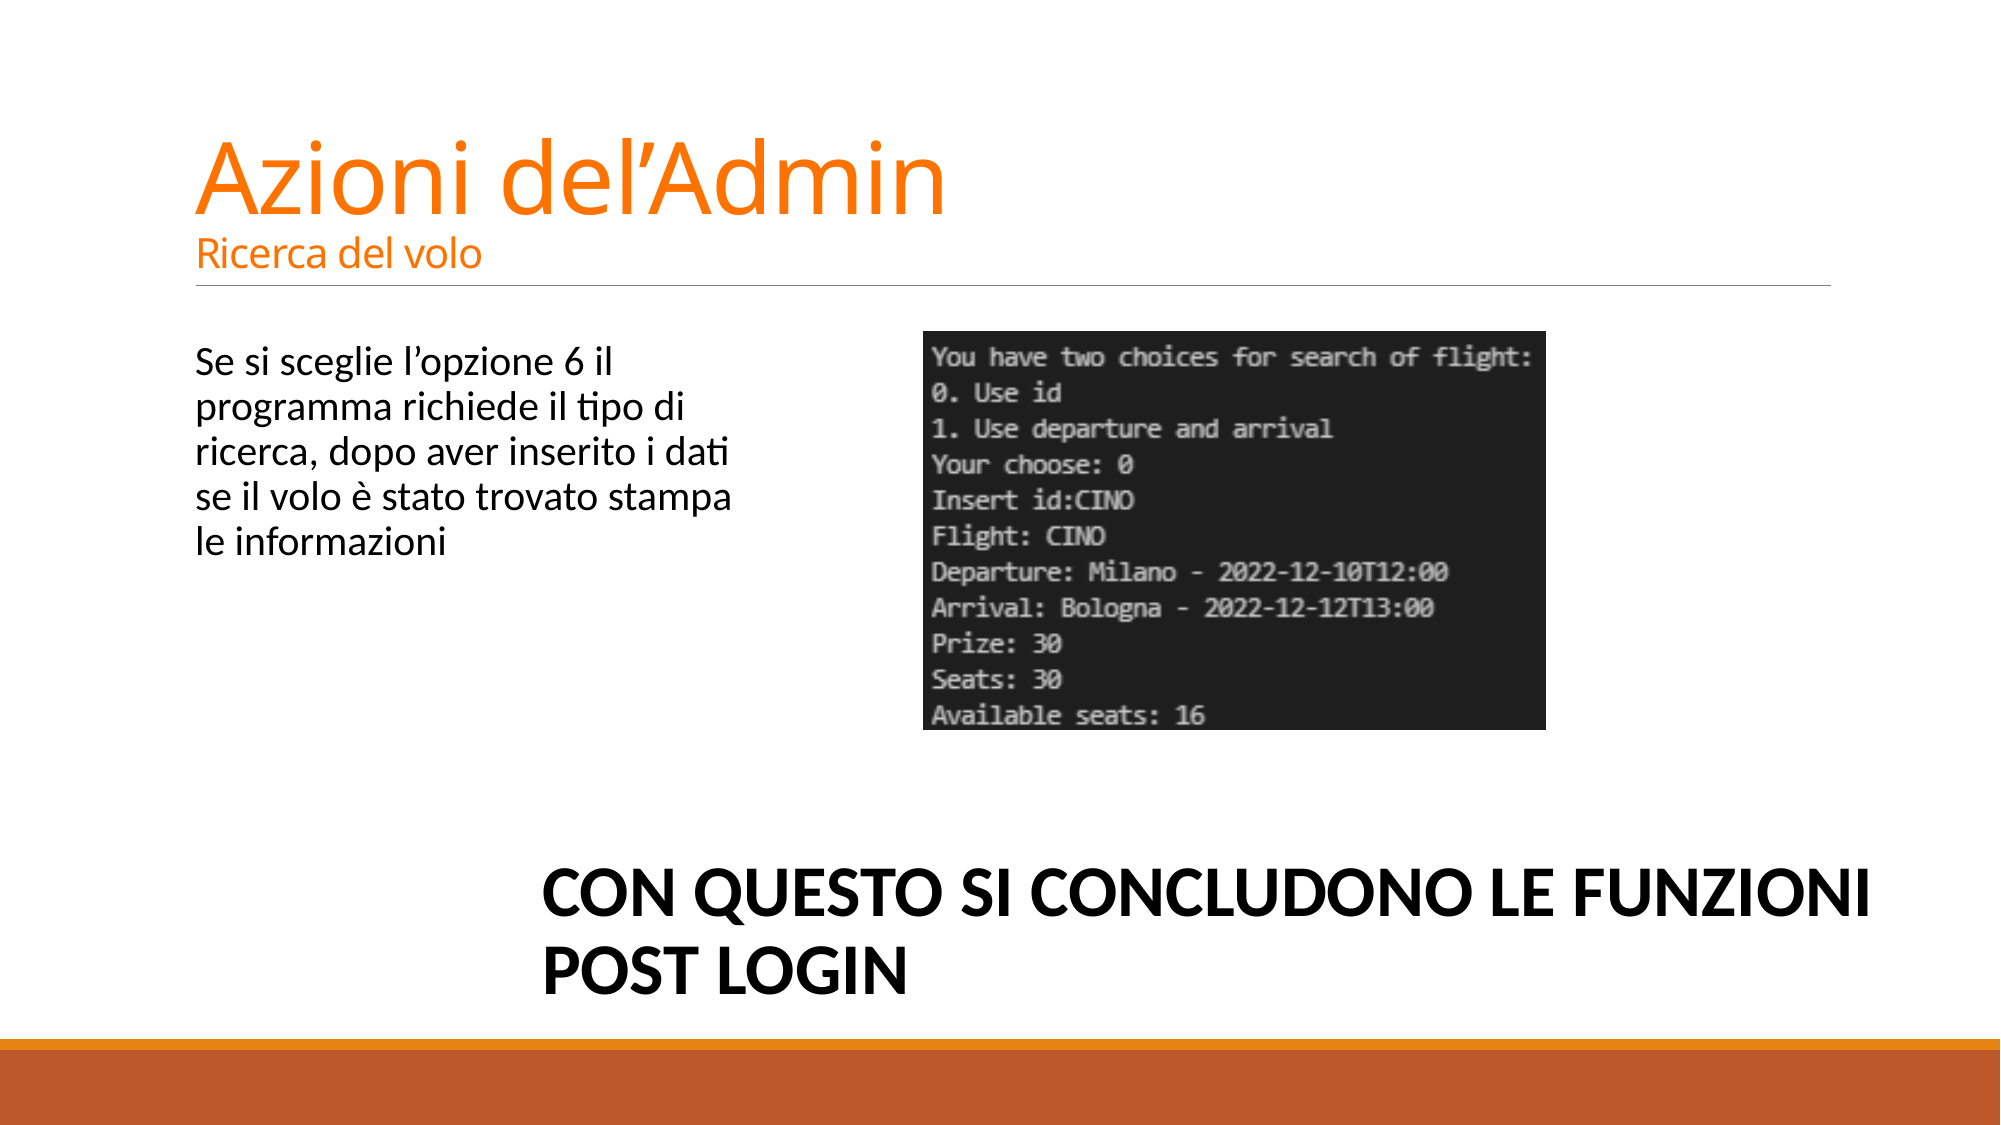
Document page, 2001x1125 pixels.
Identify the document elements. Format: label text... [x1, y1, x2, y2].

text_box CON QUESTO SI CONCLUDONO LE FUNZIONI POST LOGIN [527, 845, 2000, 1020]
title Azioni del’Admin Ricerca del volo [180, 47, 1830, 285]
text_box Se si sceglie l’opzione 6 il programma richiede il tipo di ricerca, dopo aver inserito i dati se il volo è stato trovato stampa le informazioni [179, 331, 768, 1046]
picture [922, 330, 1547, 731]
